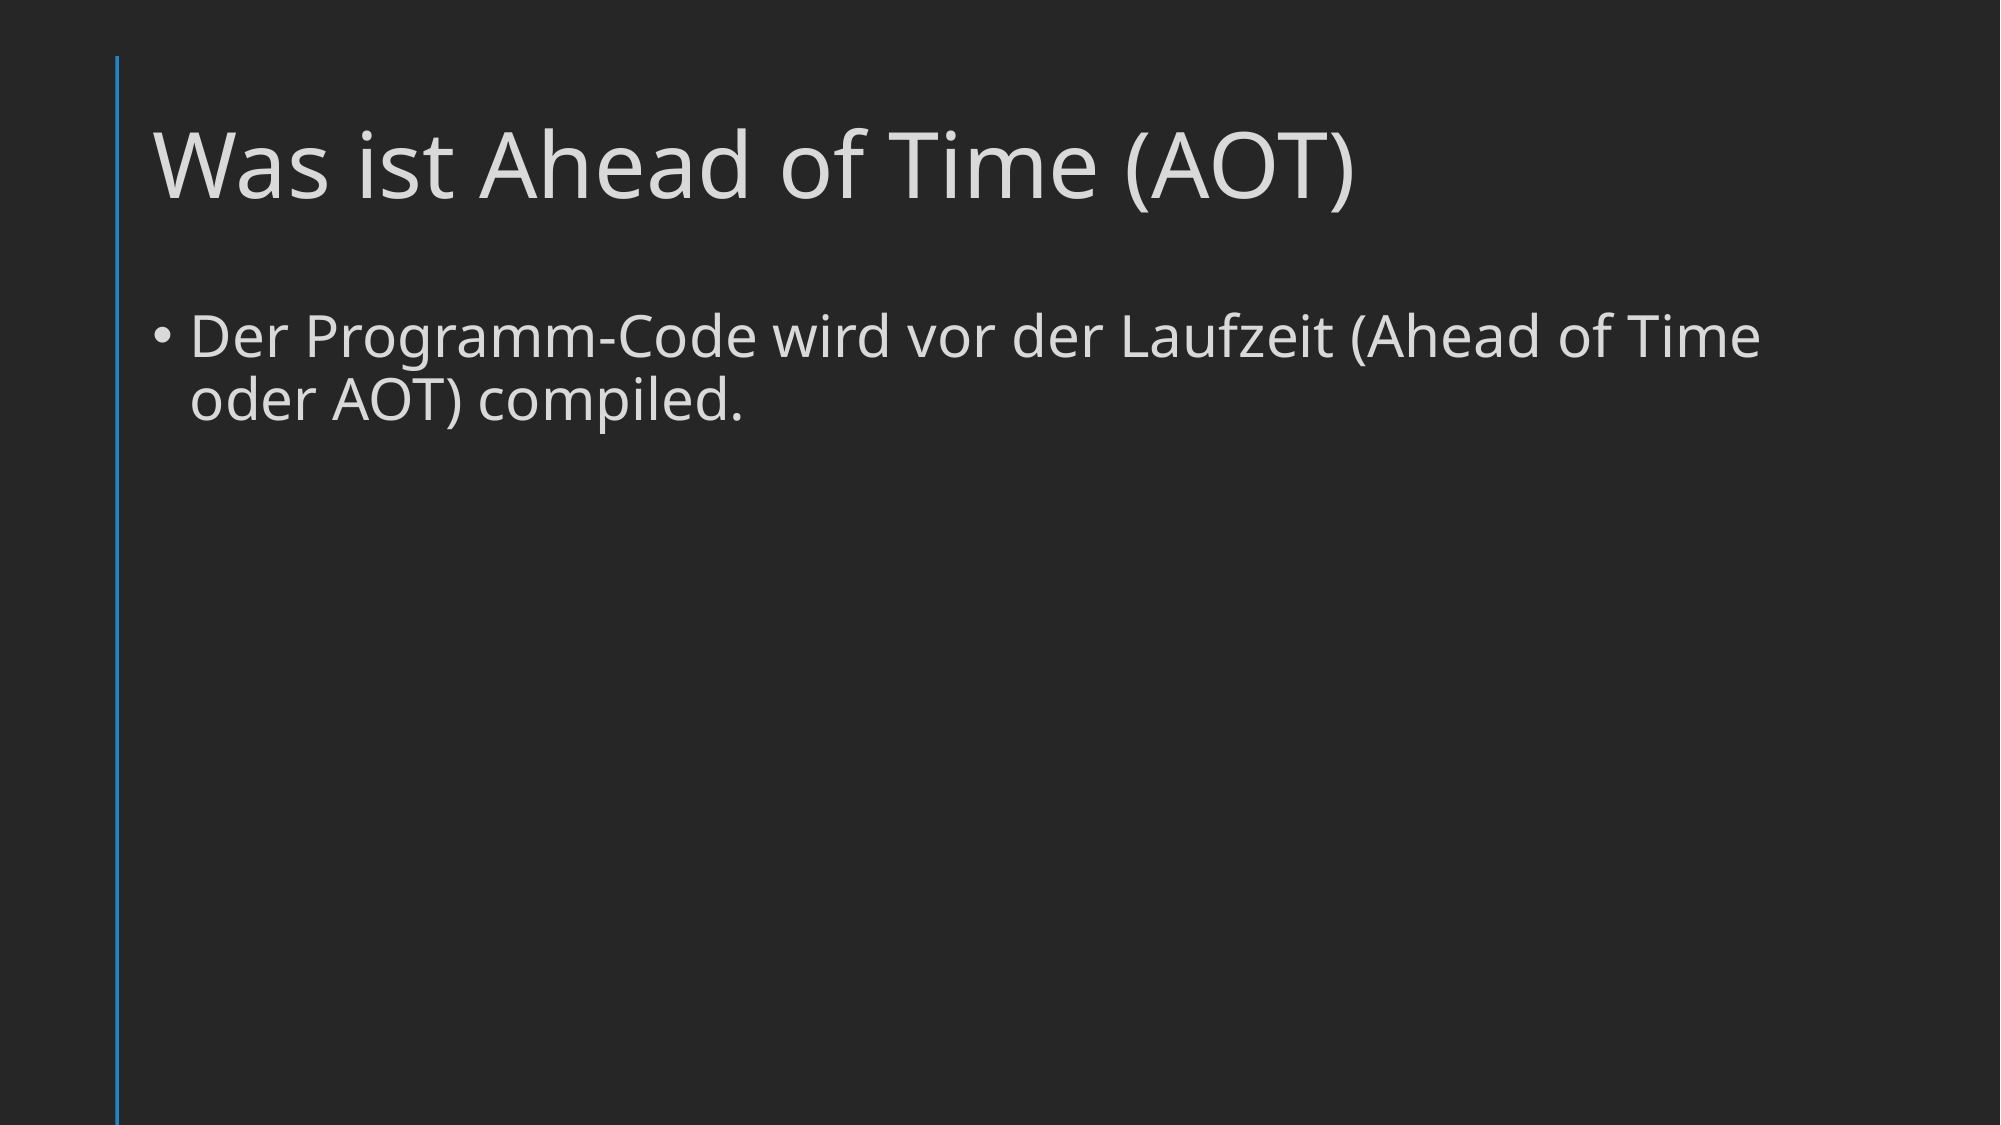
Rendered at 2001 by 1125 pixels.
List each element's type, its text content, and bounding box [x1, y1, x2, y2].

list Der Programm-Code wird vor der Laufzeit (Ahead of Time oder AOT) compiled. [137, 299, 1863, 1014]
title Was ist Ahead of Time (AOT) [137, 59, 1863, 278]
